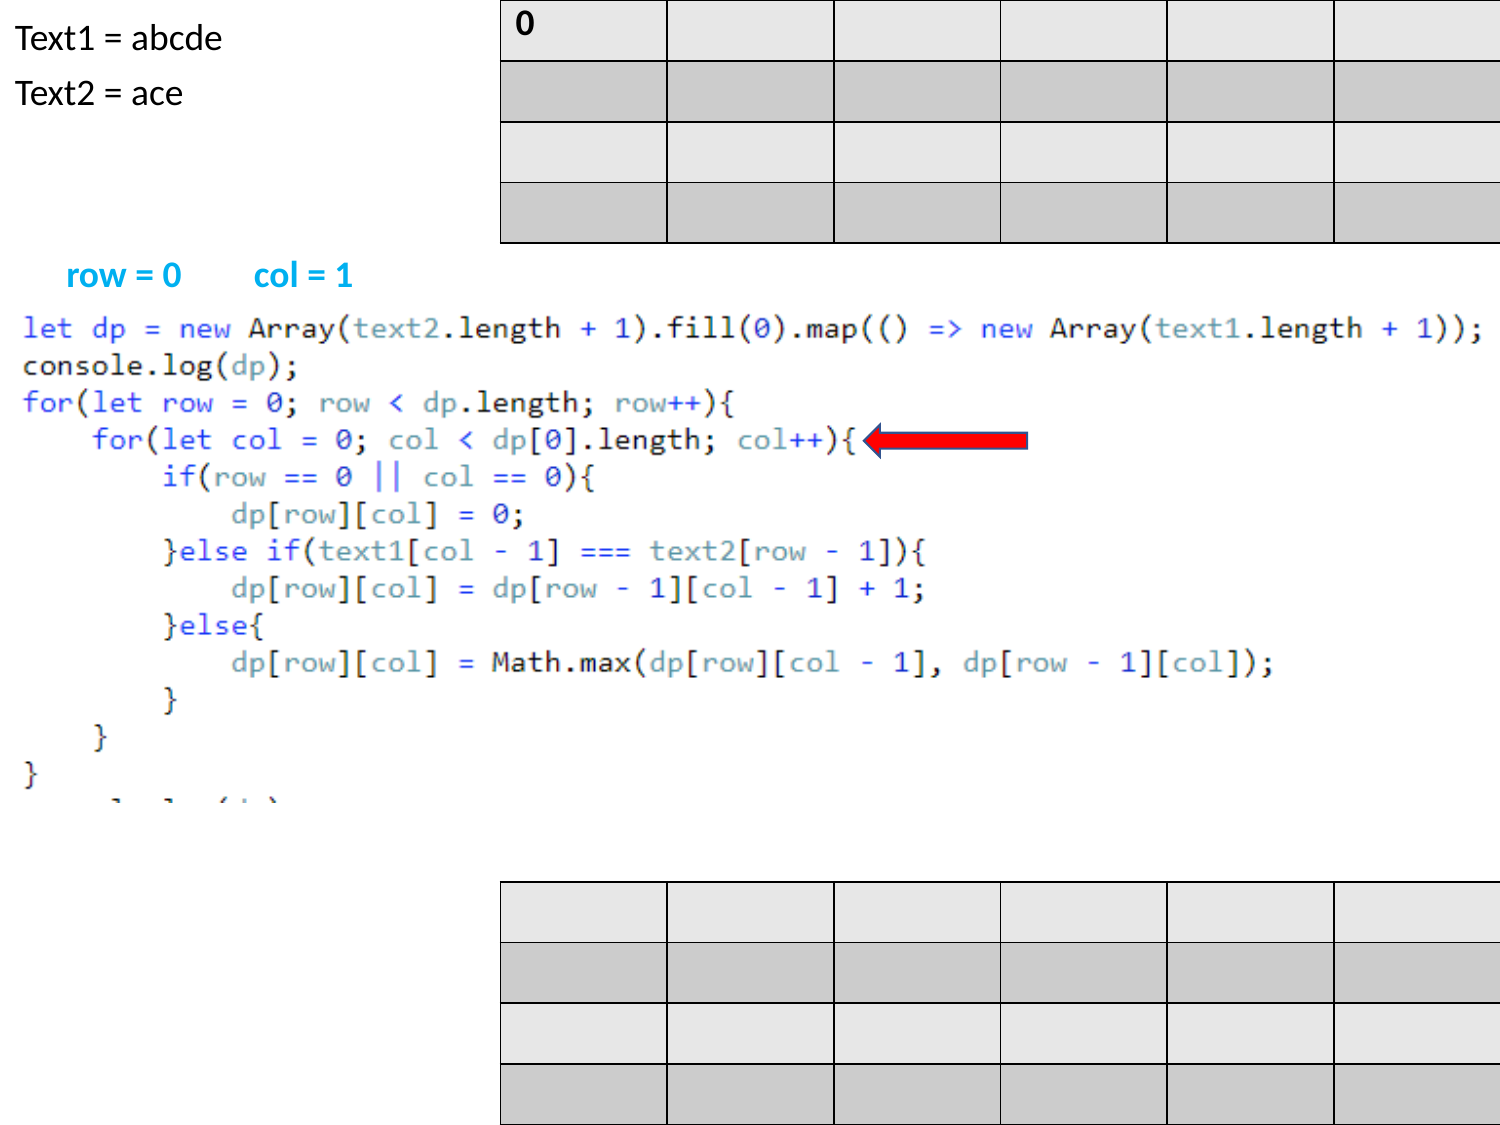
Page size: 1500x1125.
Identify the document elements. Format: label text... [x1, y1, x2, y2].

table_header [1335, 883, 1500, 942]
table_cell [835, 183, 1000, 242]
table_header [1001, 1, 1166, 60]
table_cell [1168, 1065, 1333, 1124]
table_header [835, 1, 1000, 60]
table_cell [1001, 183, 1166, 242]
table_cell [1335, 1065, 1500, 1124]
text_box row = 0 [51, 242, 226, 303]
table_cell [668, 943, 833, 1002]
text_box Text2 = ace [0, 61, 240, 121]
table_cell [1001, 123, 1166, 182]
table_cell [1168, 123, 1333, 182]
text_box Text1 = abcde [0, 5, 240, 61]
table_header 0 [501, 1, 666, 60]
table_cell [1168, 62, 1333, 121]
table_cell [1001, 1004, 1166, 1063]
table_cell [835, 62, 1000, 121]
picture [11, 303, 1489, 803]
table_header [1168, 883, 1333, 942]
table_header [835, 883, 1000, 942]
table_cell [1335, 123, 1500, 182]
table_cell [835, 943, 1000, 1002]
table_cell [1001, 1065, 1166, 1124]
table_cell [1168, 1004, 1333, 1063]
table_cell [1335, 943, 1500, 1002]
table_cell [501, 943, 666, 1002]
table_cell [835, 1004, 1000, 1063]
table_cell [835, 1065, 1000, 1124]
table_cell [1001, 62, 1166, 121]
table_cell [1335, 62, 1500, 121]
table_cell [1001, 943, 1166, 1002]
table_cell [501, 62, 666, 121]
table_cell [501, 123, 666, 182]
table_cell [835, 123, 1000, 182]
table_cell [501, 183, 666, 242]
table_header [1168, 1, 1333, 60]
table_cell [501, 1004, 666, 1063]
table_cell [668, 123, 833, 182]
table_cell [501, 1065, 666, 1124]
table_header [668, 1, 833, 60]
table_cell [668, 183, 833, 242]
table_cell [1335, 183, 1500, 242]
table_header [668, 883, 833, 942]
table_header [501, 883, 666, 942]
text_box col = 1 [239, 242, 414, 303]
table_cell [668, 1065, 833, 1124]
table_cell [1168, 183, 1333, 242]
table_cell [1335, 1004, 1500, 1063]
table_cell [668, 62, 833, 121]
table_cell [1168, 943, 1333, 1002]
table_cell [668, 1004, 833, 1063]
table_header [1335, 1, 1500, 60]
table_header [1001, 883, 1166, 942]
